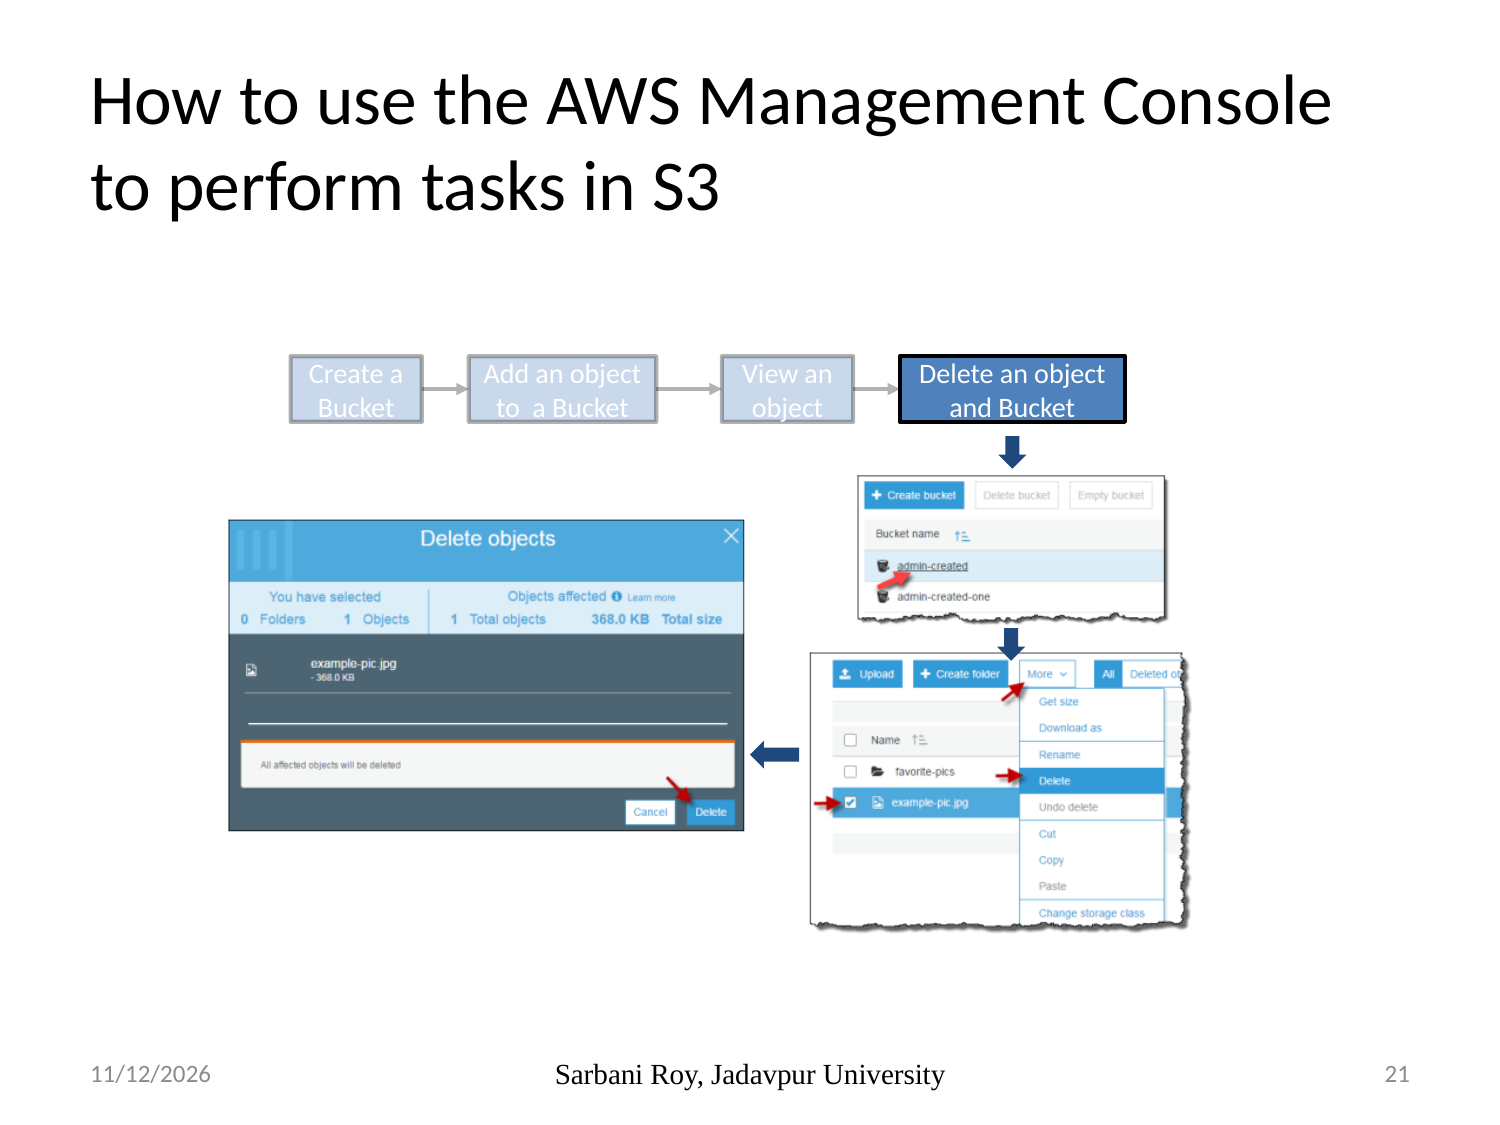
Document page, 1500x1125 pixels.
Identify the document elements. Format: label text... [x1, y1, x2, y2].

text_box Create a Bucket [289, 354, 424, 424]
text_box [996, 433, 1029, 471]
picture [804, 649, 1193, 935]
picture [854, 472, 1171, 630]
text_box [754, 738, 799, 771]
text_box Delete an object and Bucket [898, 354, 1127, 424]
title How to use the AWS Management Console to perform tasks in S3 [75, 45, 1425, 233]
text_box [995, 638, 1028, 647]
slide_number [75, 1042, 425, 1103]
slide_number 21 [1074, 1042, 1425, 1103]
text_box View an object [720, 354, 855, 424]
picture [224, 515, 750, 836]
text_box Add an object to a Bucket [467, 354, 658, 424]
footer Sarbani Roy, Jadavpur University [512, 1042, 988, 1103]
